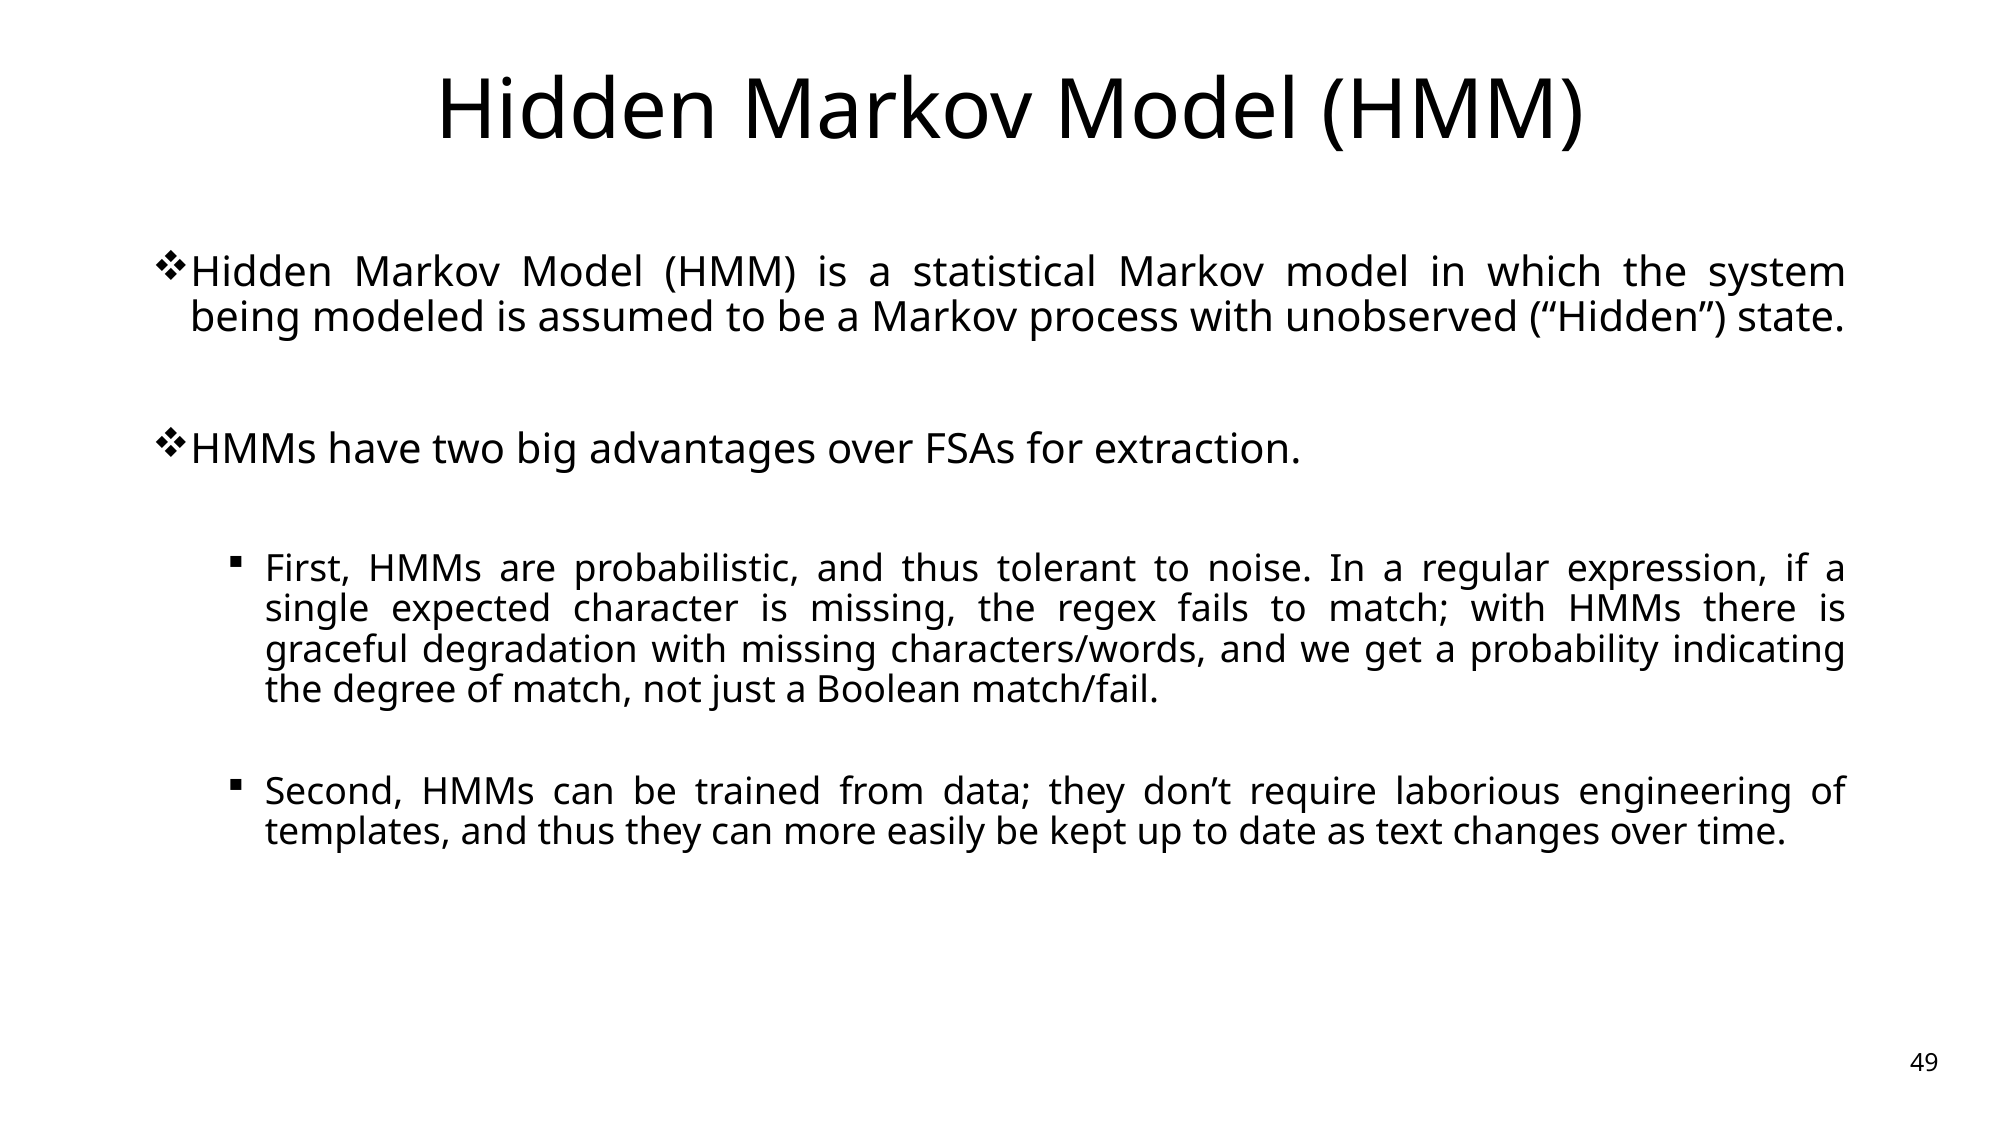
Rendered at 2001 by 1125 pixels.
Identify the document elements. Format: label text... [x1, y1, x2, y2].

text_box Hidden Markov Model (HMM) is a statistical Markov model in which the system being modeled is assumed to be a Markov process with unobserved (“Hidden”) state. HMMs have two big advantages over FSAs for extraction. First, HMMs are probabilistic, and thus tolerant to noise. In a regular expression, if a single expected character is missing, the regex fails to match; with HMMs there is graceful degradation with missing characters/words, and we get a probability indicating the degree of match, not just a Boolean match/fail. Second, HMMs can be trained from data; they don’t require laborious engineering of templates, and thus they can more easily be kept up to date as text changes over time. [137, 243, 1863, 1014]
text_box 49 [1874, 1038, 1975, 1084]
text_box Hidden Markov Model (HMM) [147, 25, 1873, 199]
